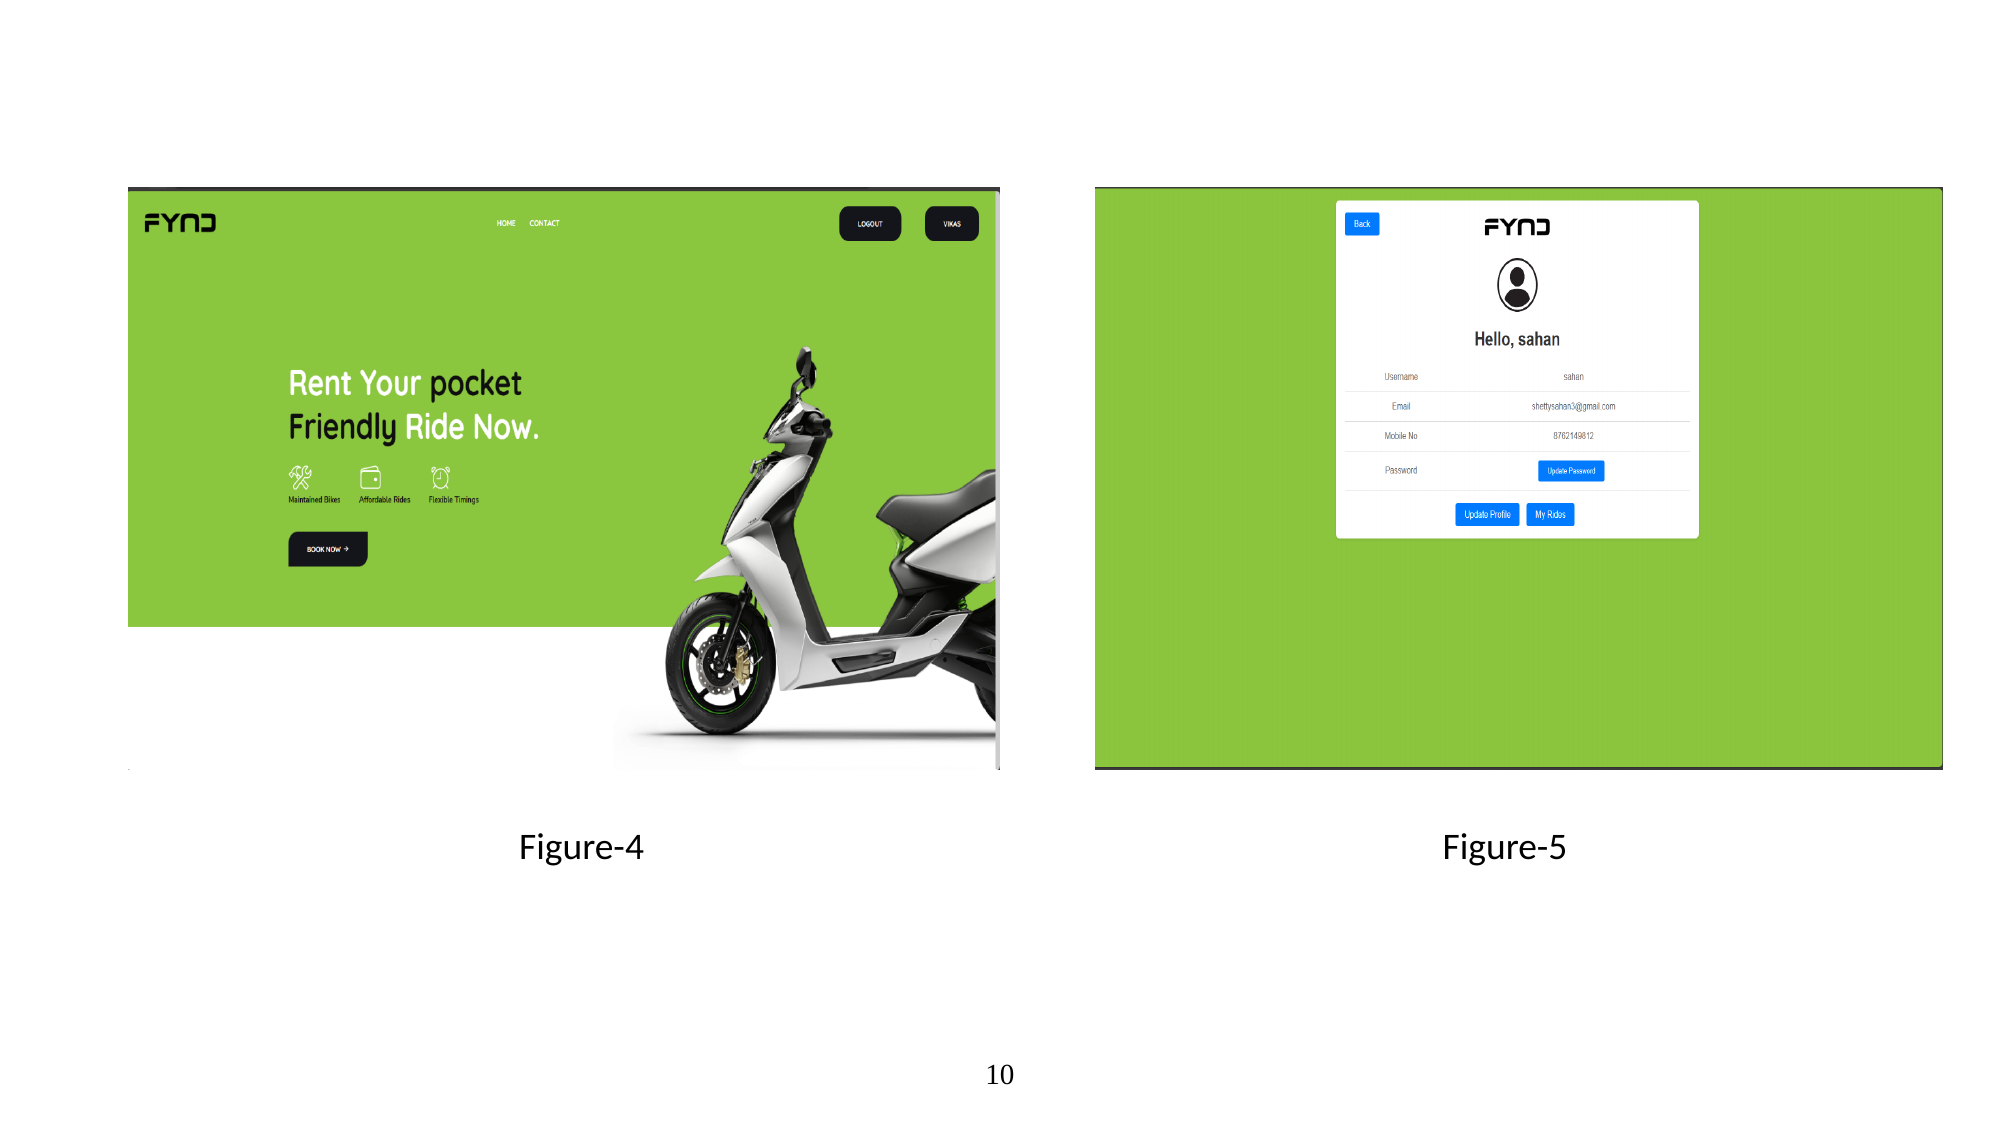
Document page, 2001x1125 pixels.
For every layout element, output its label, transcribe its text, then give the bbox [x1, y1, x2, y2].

text_box Figure-4 [504, 819, 687, 877]
text_box Figure-5 [1427, 819, 1611, 877]
picture [1095, 187, 1943, 770]
footer 10 [662, 1042, 1338, 1103]
picture [128, 187, 1000, 770]
